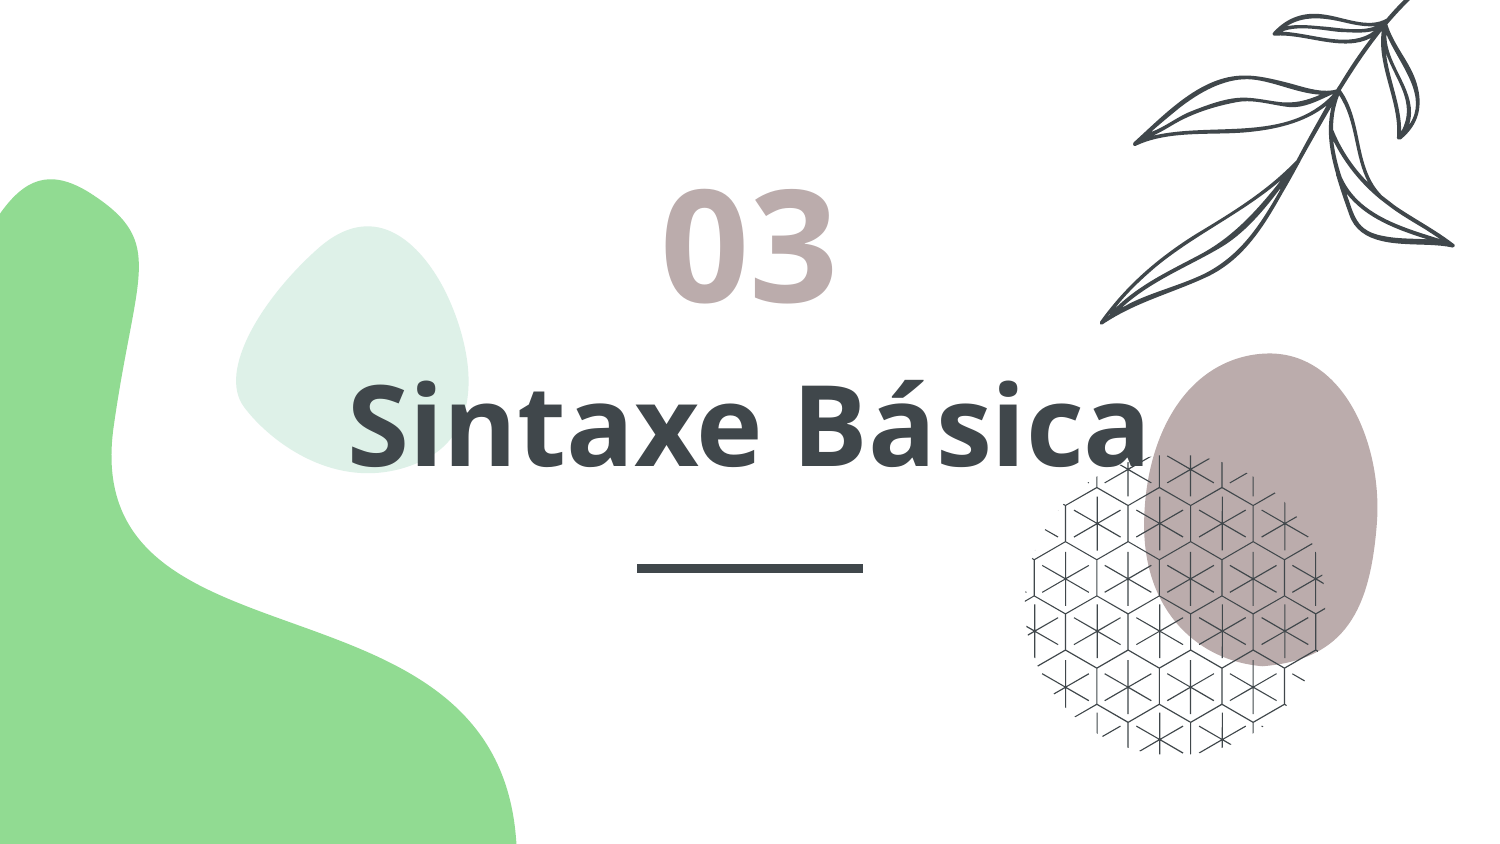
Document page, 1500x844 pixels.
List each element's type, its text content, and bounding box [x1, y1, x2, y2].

text_box [636, 564, 864, 573]
title 03 [331, 150, 1169, 350]
title Sintaxe Básica [331, 350, 1169, 521]
